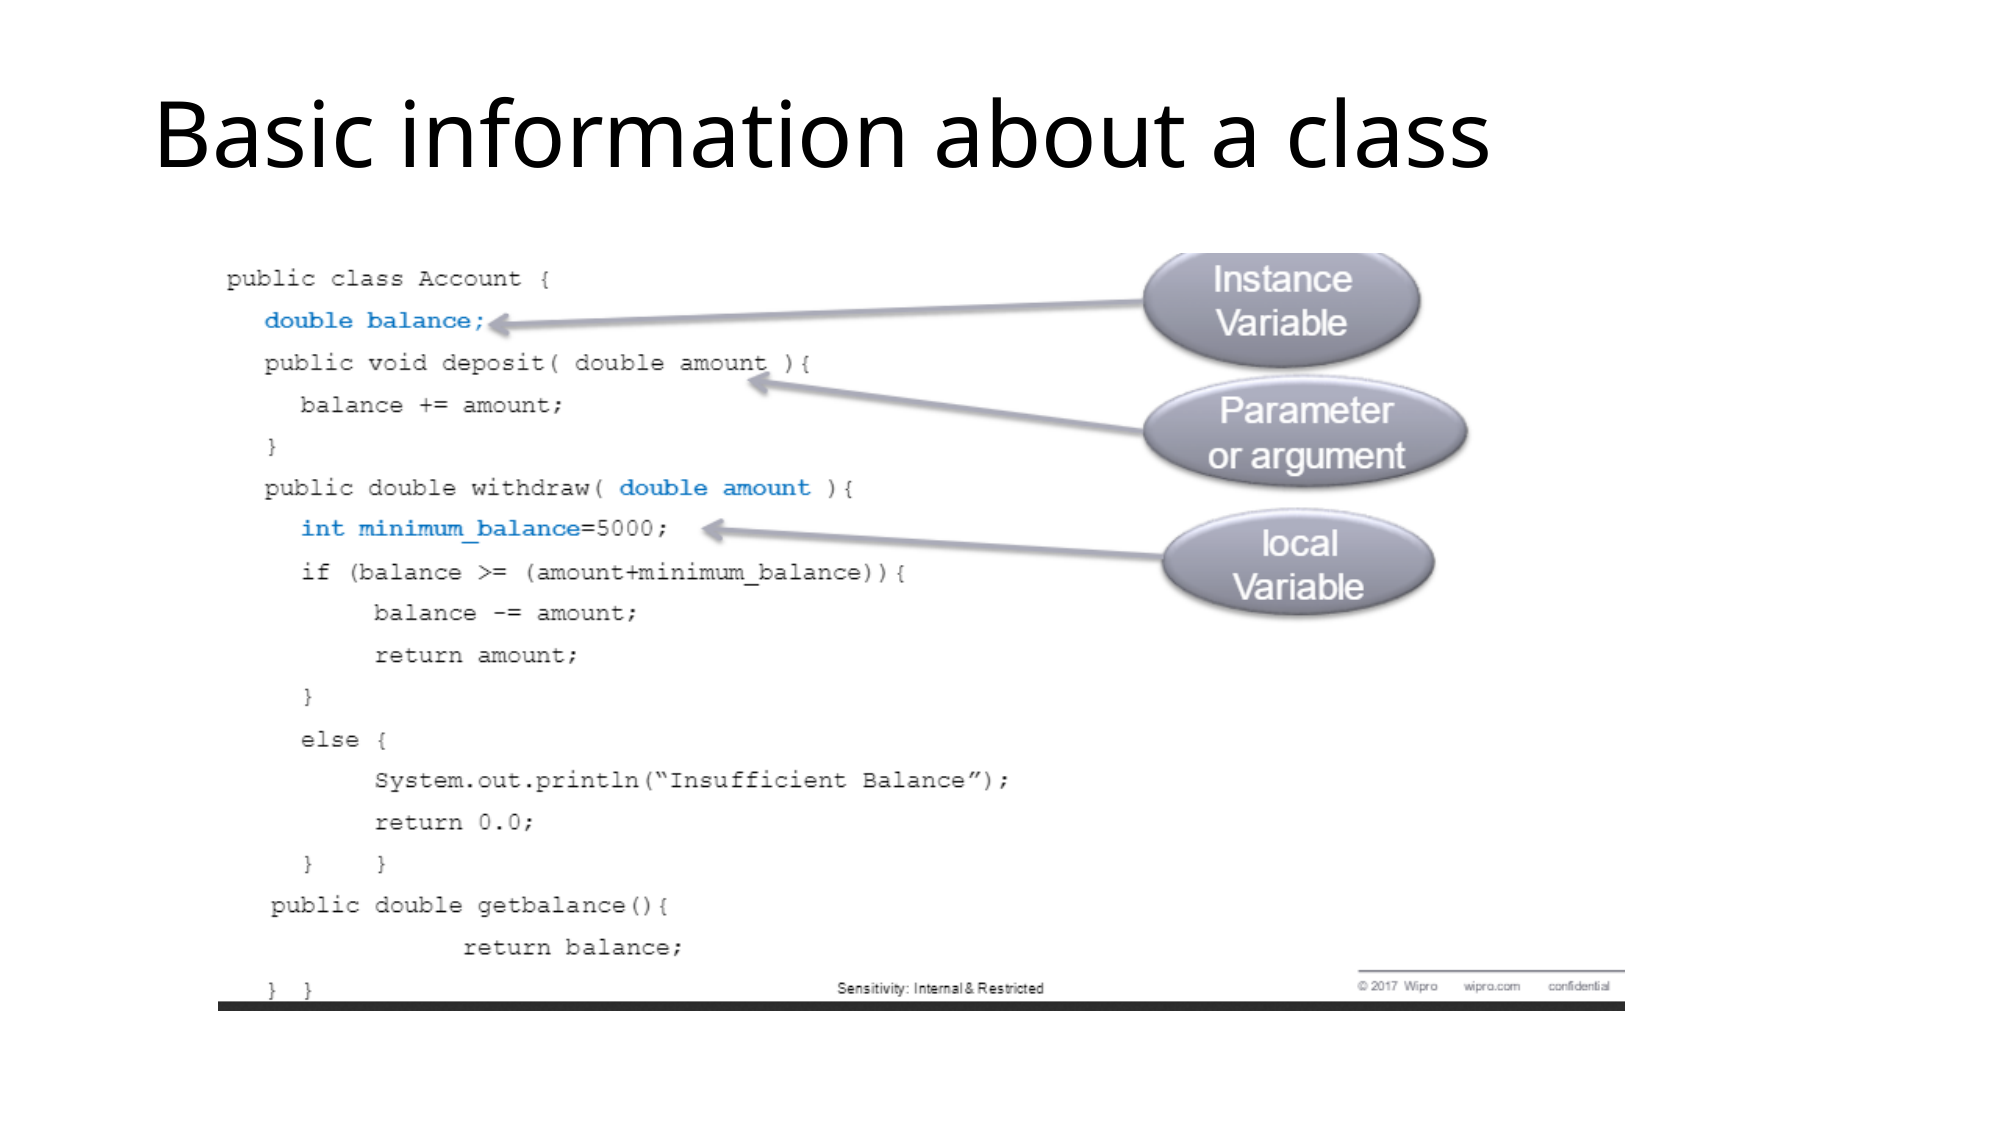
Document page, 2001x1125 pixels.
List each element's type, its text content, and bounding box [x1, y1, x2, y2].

title Basic information about a class [137, 59, 1863, 217]
picture [218, 253, 1625, 1011]
